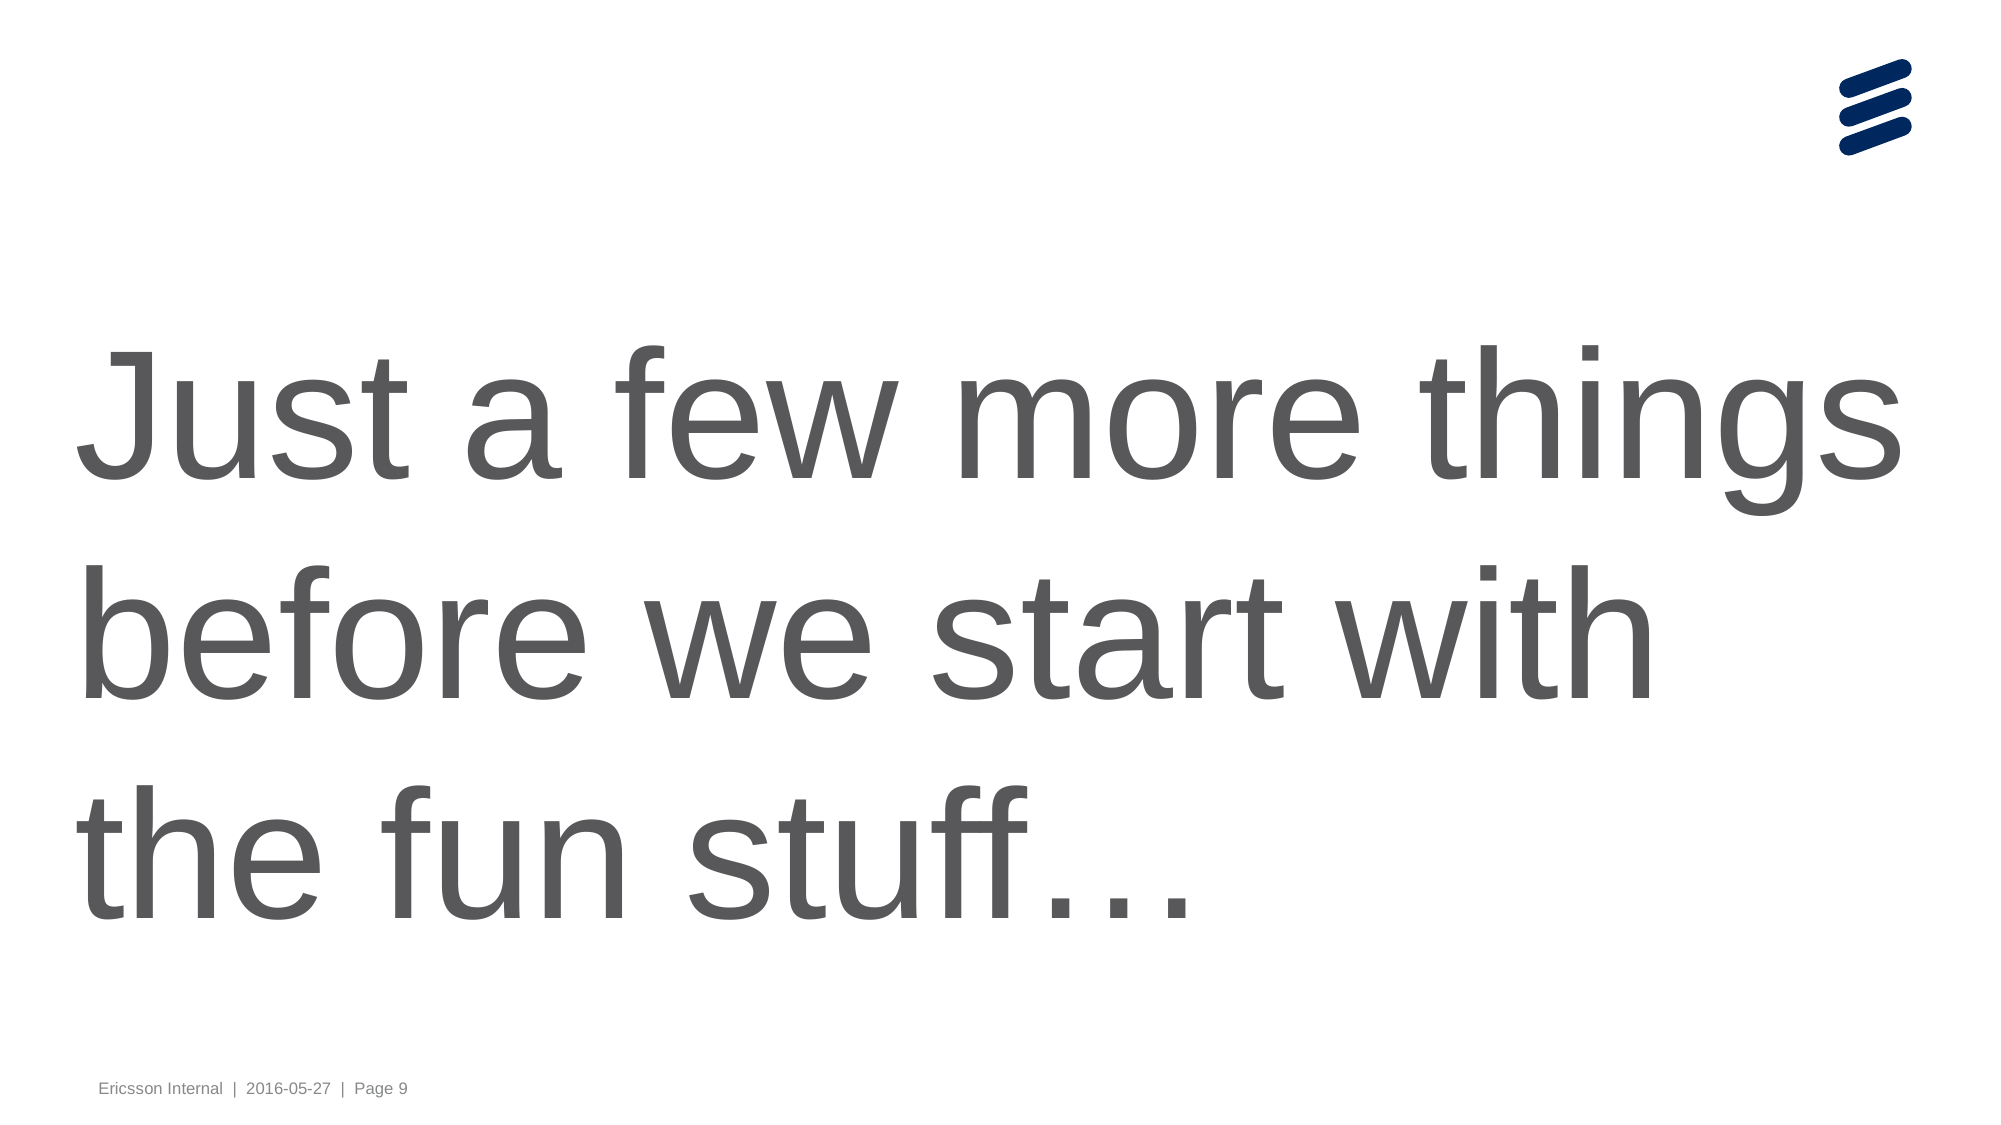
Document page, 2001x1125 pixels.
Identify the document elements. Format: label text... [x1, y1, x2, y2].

list Just a few more things before we start with the fun stuff… [62, 295, 1935, 928]
